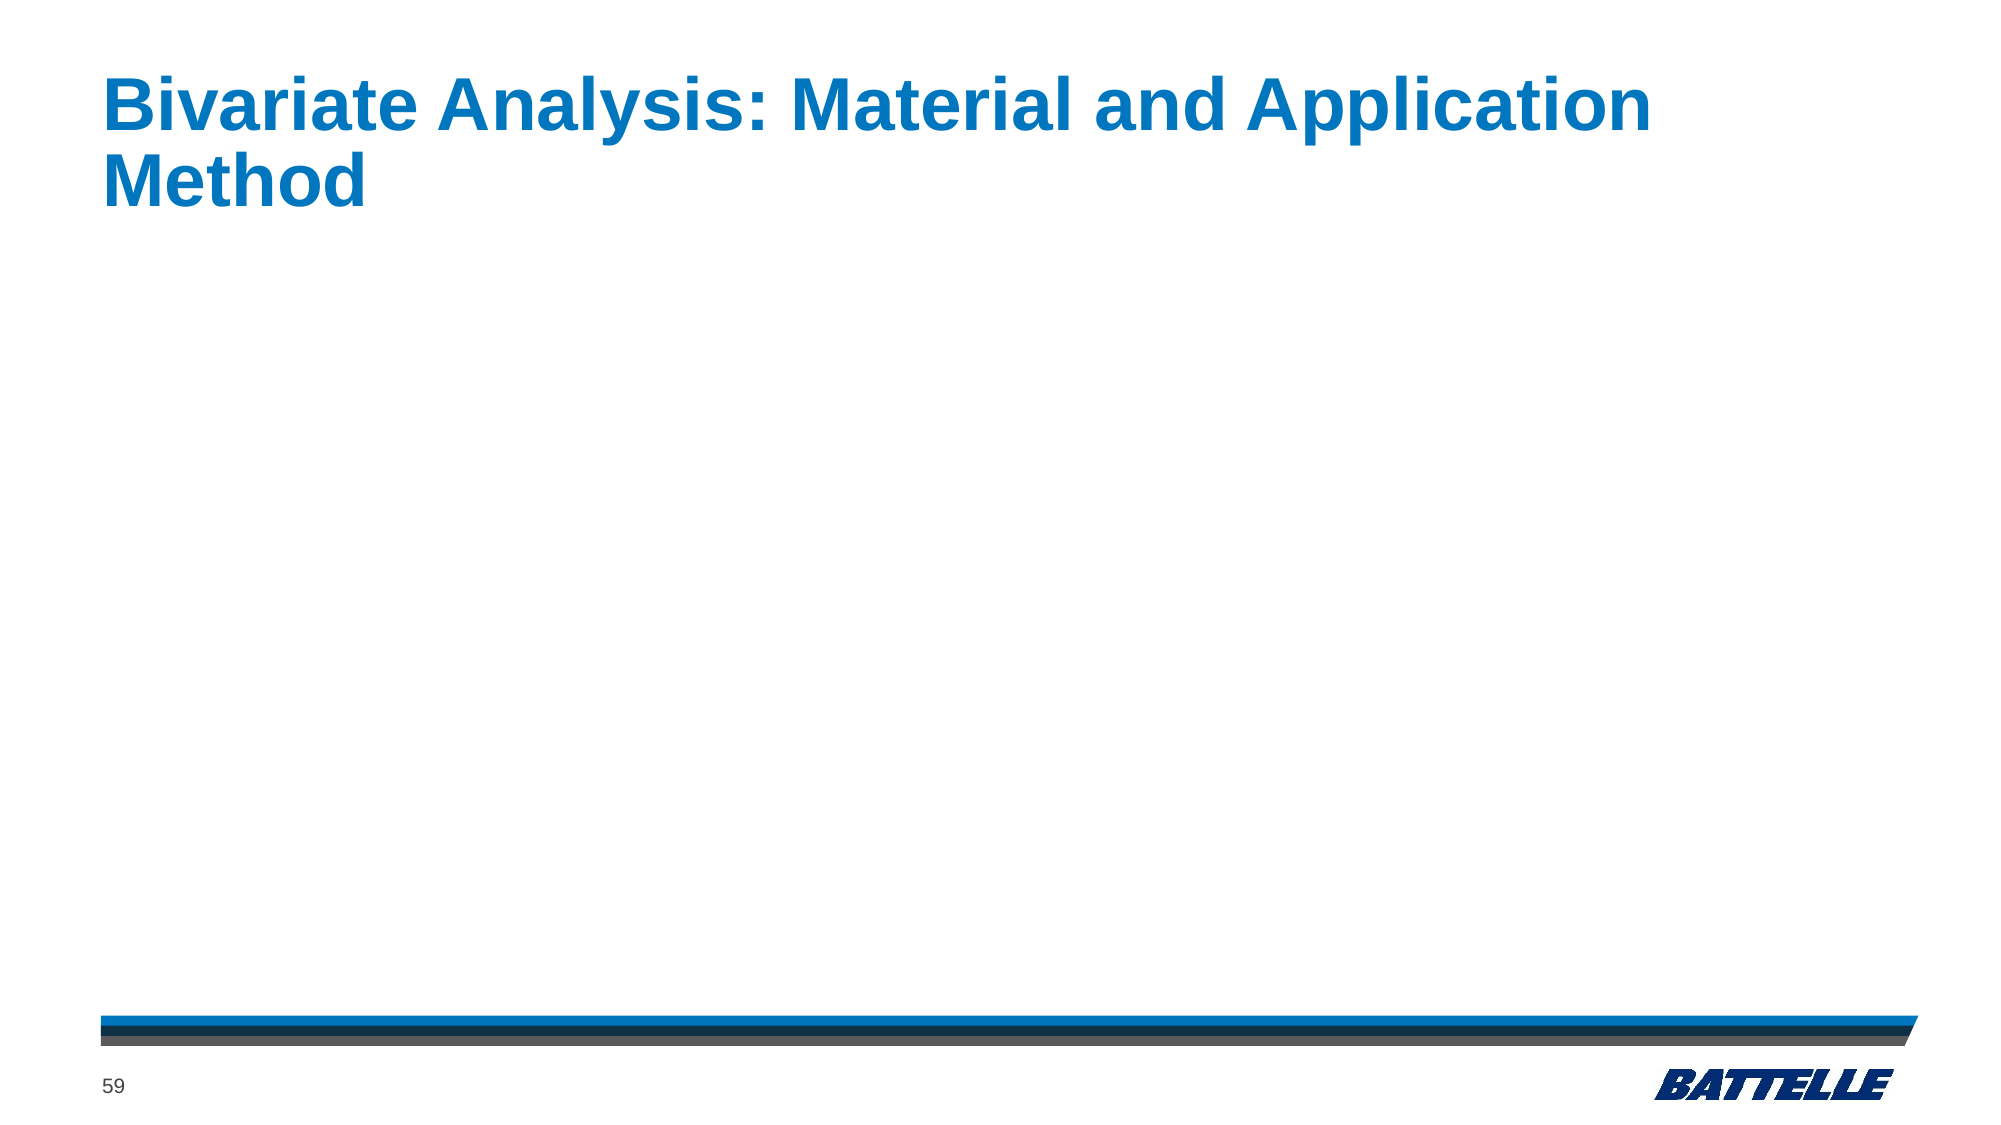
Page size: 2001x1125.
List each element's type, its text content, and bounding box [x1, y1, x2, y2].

title Bivariate Analysis: Material and Application Method [101, 68, 1898, 227]
picture [1654, 1069, 1894, 1100]
slide_number 59 [101, 1068, 205, 1103]
